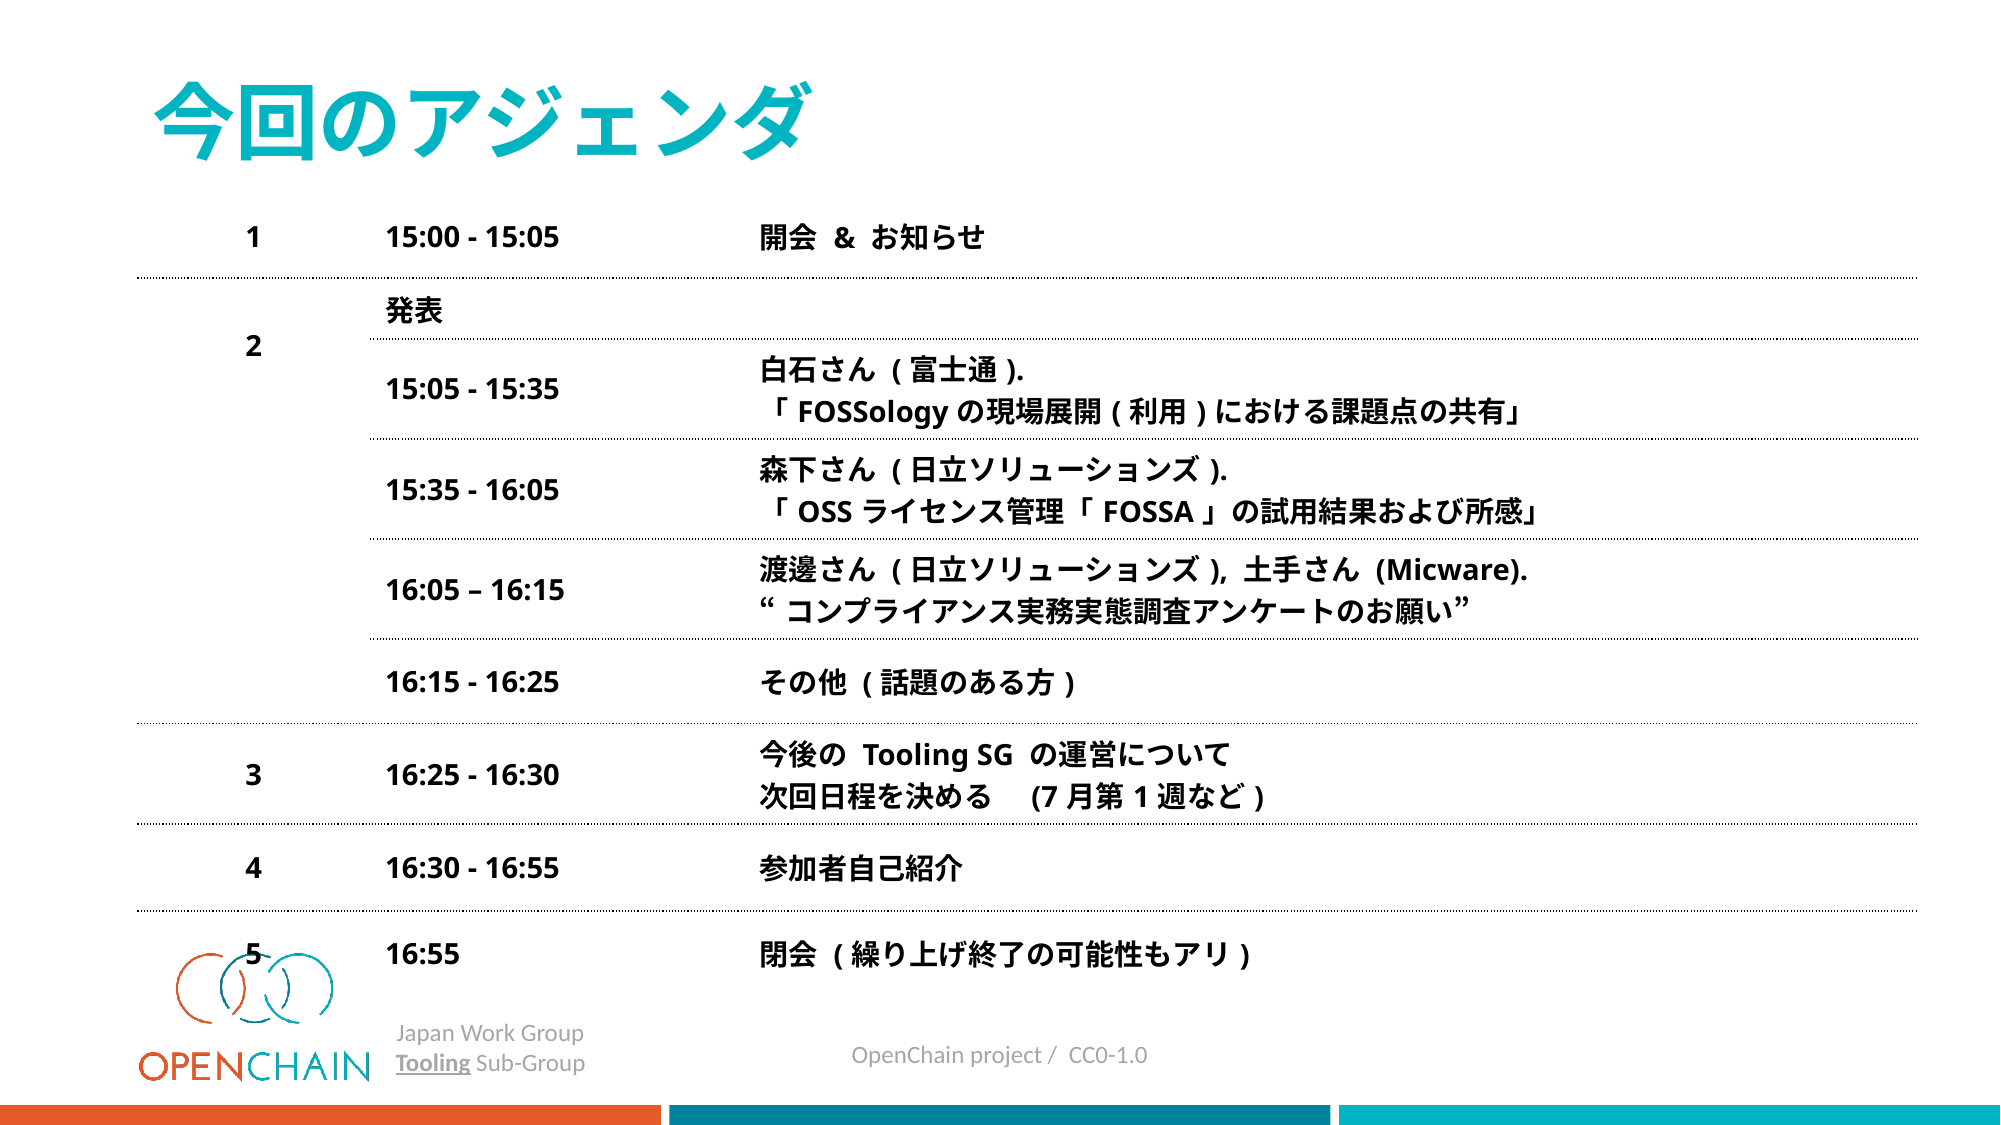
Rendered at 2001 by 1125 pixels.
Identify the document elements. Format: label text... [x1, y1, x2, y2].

table_cell 16:15 - 16:25 [370, 639, 745, 724]
footer OpenChain project / CC0-1.0 [662, 1023, 1338, 1084]
table_header 開会 & お知らせ [745, 194, 1918, 278]
table_cell 今後の Tooling SG の運営について 次回日程を決める (7月第1週など) [745, 724, 1918, 824]
table_cell 15:05 - 15:35 [370, 339, 745, 439]
table_cell 閉会 (繰り上げ終了の可能性もアリ) [745, 911, 1918, 995]
table_cell 渡邊さん (日立ソリューションズ), 土手さん (Micware). “コンプライアンス実務実態調査アンケートのお願い” [745, 539, 1918, 639]
table_cell 発表 [370, 278, 1918, 339]
table_cell 3 [137, 724, 370, 824]
table_cell 森下さん (日立ソリューションズ). 「OSSライセンス管理「FOSSA」の試用結果および所感」 [745, 439, 1918, 539]
table_cell 15:35 - 16:05 [370, 439, 745, 539]
table_cell 16:55 [370, 911, 745, 995]
table_cell 16:05 – 16:15 [370, 539, 745, 639]
table_header 1 [137, 194, 370, 278]
table_cell 4 [137, 824, 370, 911]
table_cell 2 [137, 278, 370, 724]
table_cell 白石さん (富士通). 「FOSSologyの現場展開(利用)における課題点の共有」 [745, 339, 1918, 439]
table_cell 16:30 - 16:55 [370, 824, 745, 911]
table_cell 5 [137, 911, 370, 995]
picture [137, 995, 371, 1082]
table_cell 参加者自己紹介 [745, 824, 1918, 911]
table_cell 16:25 - 16:30 [370, 724, 745, 824]
title 今回のアジェンダ [137, 59, 1863, 194]
table_header 15:00 - 15:05 [370, 194, 745, 278]
table_cell その他 (話題のある方) [745, 639, 1918, 724]
